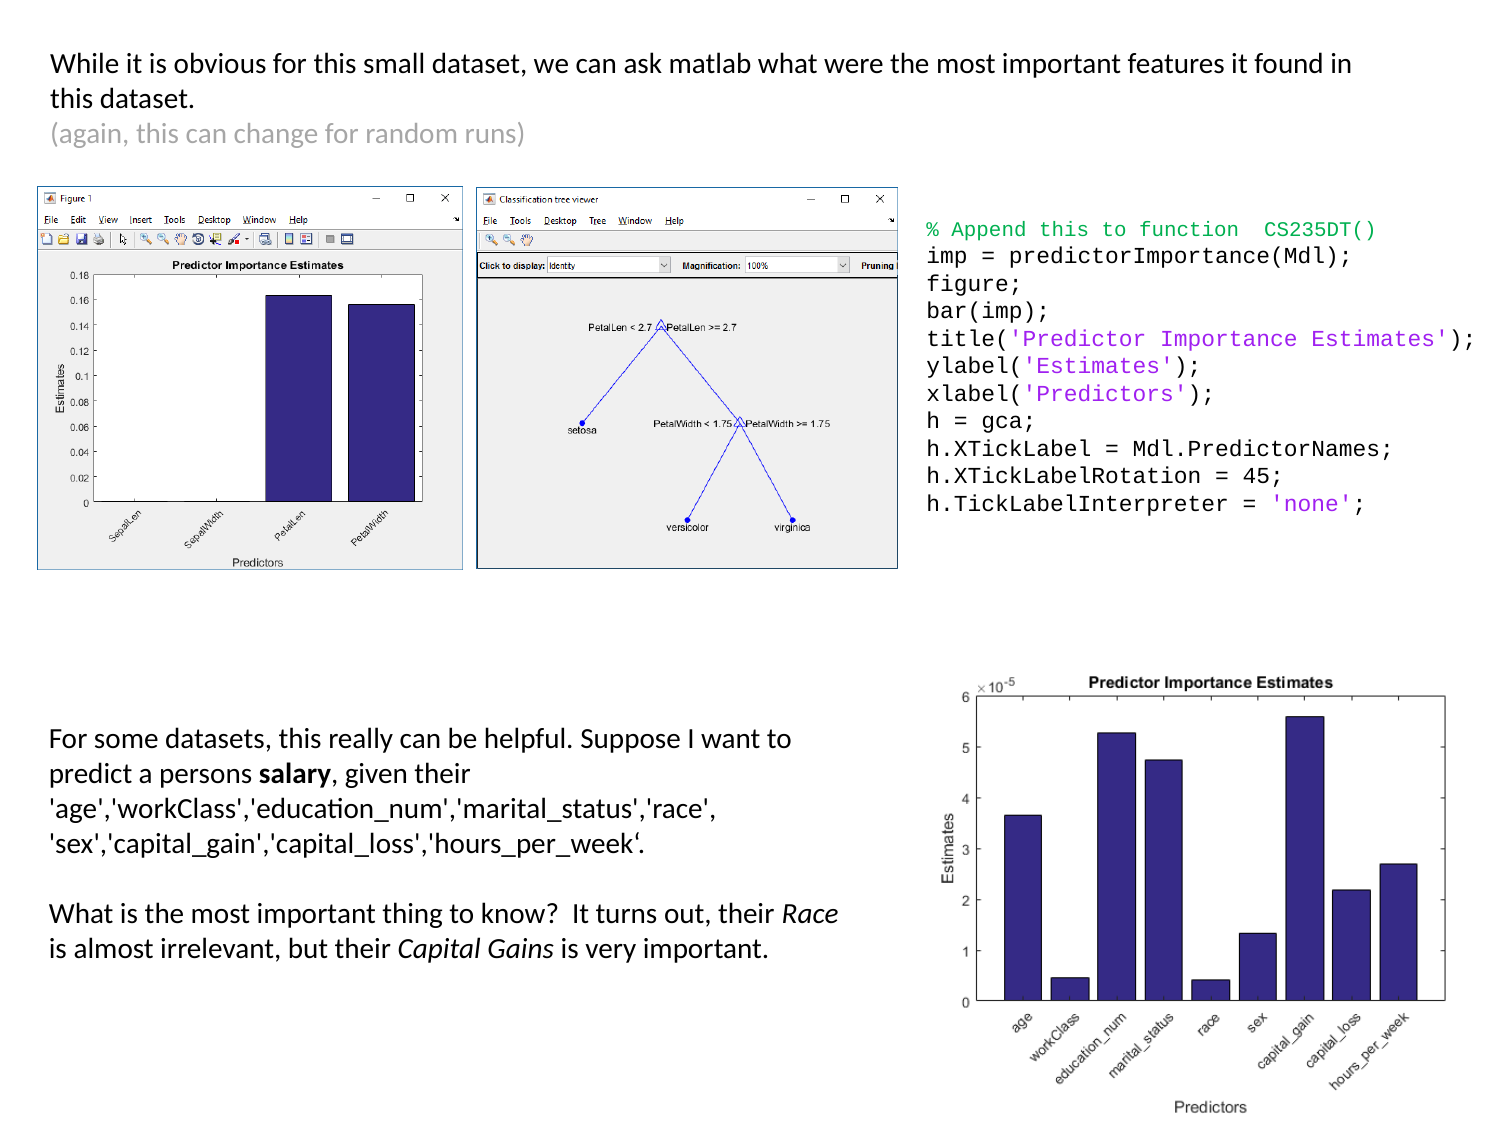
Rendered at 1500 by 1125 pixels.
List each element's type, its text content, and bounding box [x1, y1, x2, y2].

picture [897, 662, 1500, 1117]
text_box For some datasets, this really can be helpful. Suppose I want to predict a persons salary, given their 'age','workClass','education_num','marital_status','race', 'sex','capital_gain','capital_loss','hours_per_week‘. What is the most important thing to know? It turns out, their Race is almost irrelevant, but their Capital Gains is very important. [33, 711, 863, 1017]
picture [37, 186, 463, 570]
text_box While it is obvious for this small dataset, we can ask matlab what were the most important features it found in this dataset. (again, this can change for random runs) [35, 37, 1373, 203]
picture [476, 187, 898, 570]
text_box % Append this to function CS235DT() imp = predictorImportance(Mdl); figure; bar(imp); title('Predictor Importance Estimates'); ylabel('Estimates'); xlabel('Predictors'); h = gca; h.XTickLabel = Mdl.PredictorNames; h.XTickLabelRotation = 45; h.TickLabelInterpreter = 'none'; [911, 208, 1500, 568]
